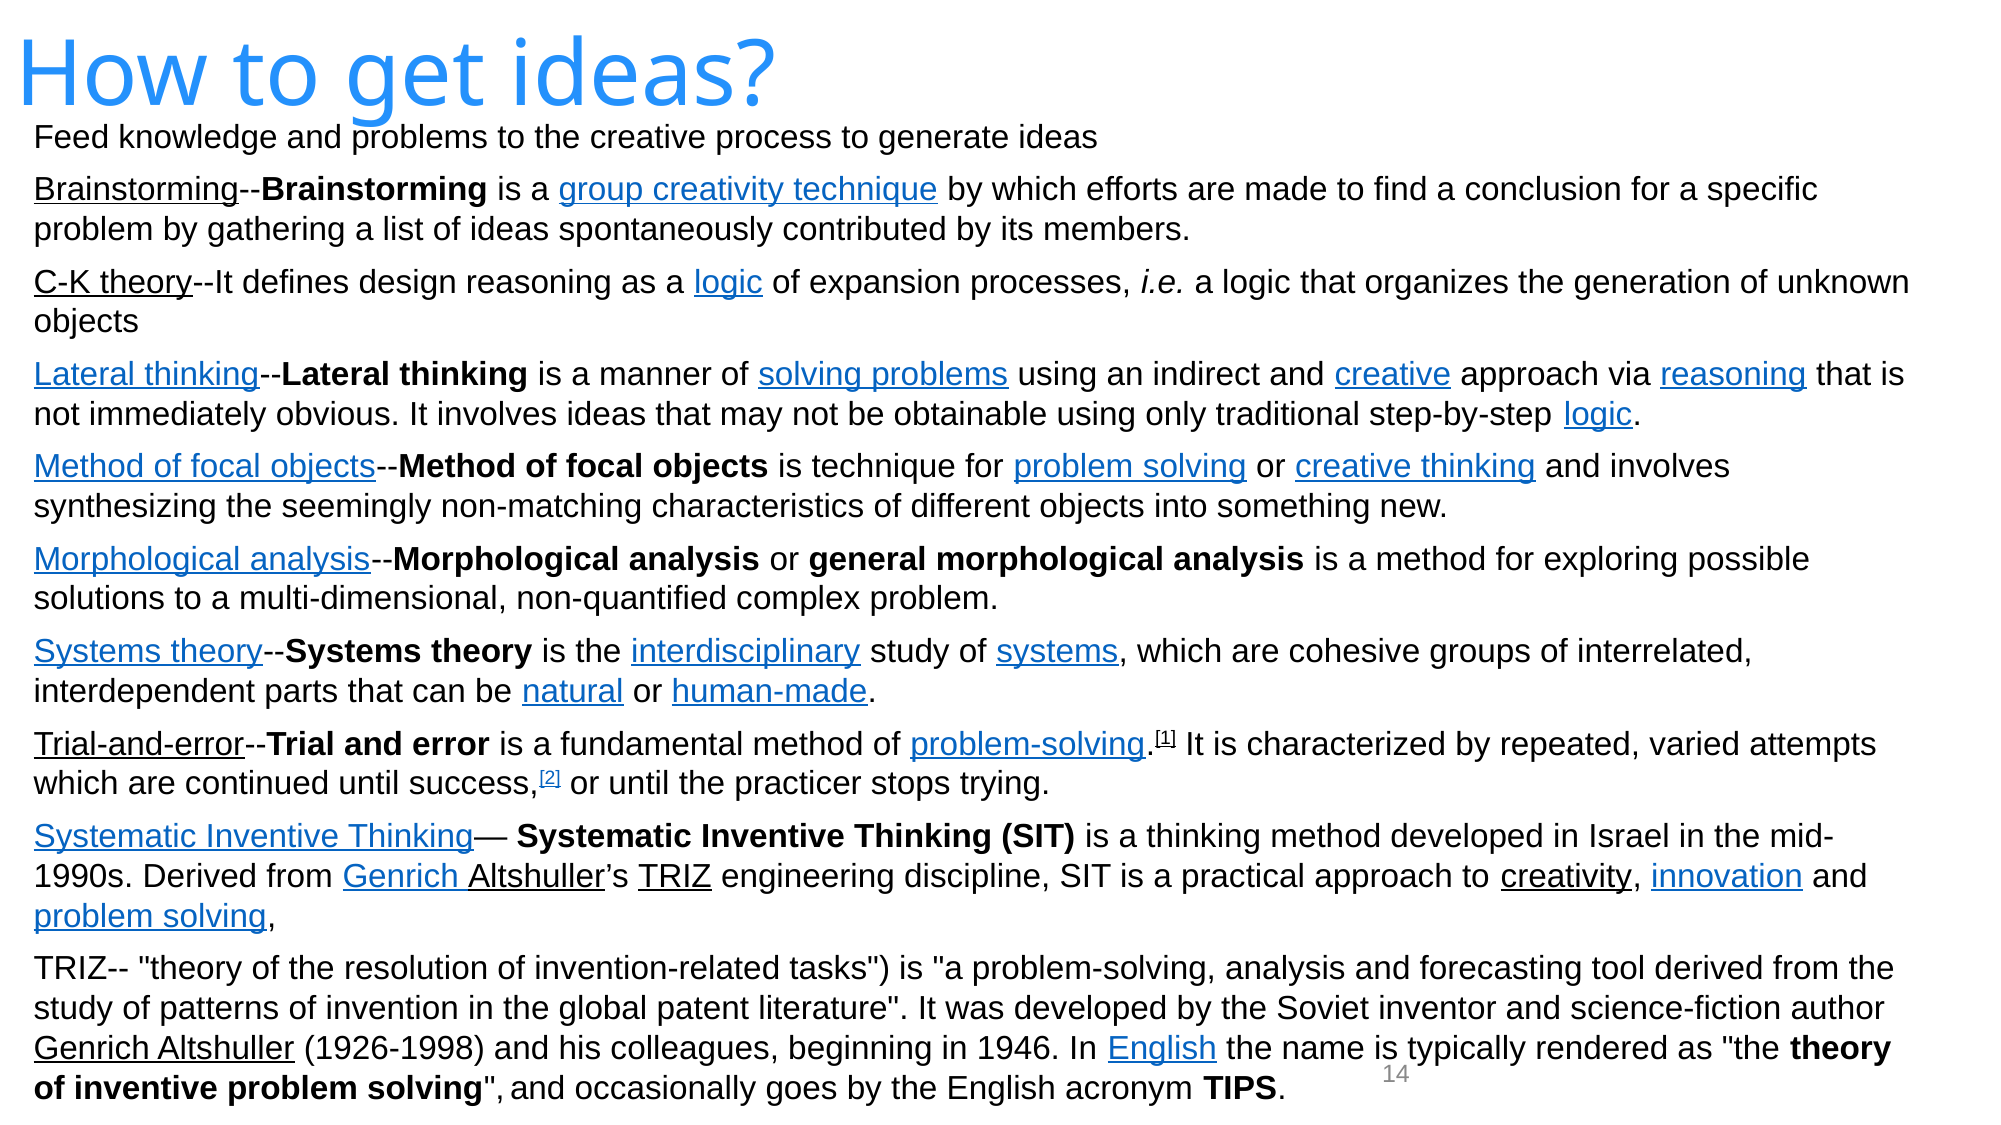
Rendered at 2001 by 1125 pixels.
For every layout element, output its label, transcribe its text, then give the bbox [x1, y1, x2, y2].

text_box Feed knowledge and problems to the creative process to generate ideas Brainstorming--Brainstorming is a group creativity technique by which efforts are made to find a conclusion for a specific problem by gathering a list of ideas spontaneously contributed by its members. C-K theory--It defines design reasoning as a logic of expansion processes, i.e. a logic that organizes the generation of unknown objects Lateral thinking--Lateral thinking is a manner of solving problems using an indirect and creative approach via reasoning that is not immediately obvious. It involves ideas that may not be obtainable using only traditional step-by-step logic. Method of focal objects--Method of focal objects is technique for problem solving or creative thinking and involves synthesizing the seemingly non-matching characteristics of different objects into something new. Morphological analysis--Morphological analysis or general morphological analysis is a method for exploring possible solutions to a multi-dimensional, non-quantified complex problem. Systems theory--Systems theory is the interdisciplinary study of systems, which are cohesive groups of interrelated, interdependent parts that can be natural or human-made. Trial-and-error--Trial and error is a fundamental method of problem-solving.[1] It is characterized by repeated, varied attempts which are continued until success,[2] or until the practicer stops trying. Systematic Inventive Thinking— Systematic Inventive Thinking (SIT) is a thinking method developed in Israel in the mid-1990s. Derived from Genrich Altshuller’s TRIZ engineering discipline, SIT is a practical approach to creativity, innovation and problem solving, TRIZ-- "theory of the resolution of invention-related tasks") is "a problem-solving, analysis and forecasting tool derived from the study of patterns of invention in the global patent literature". It was developed by the Soviet inventor and science-fiction author Genrich Altshuller (1926-1998) and his colleagues, beginning in 1946. In English the name is typically rendered as "the theory of inventive problem solving", and occasionally goes by the English acronym TIPS. [18, 107, 1935, 1114]
title How to get ideas? [0, 0, 1350, 152]
